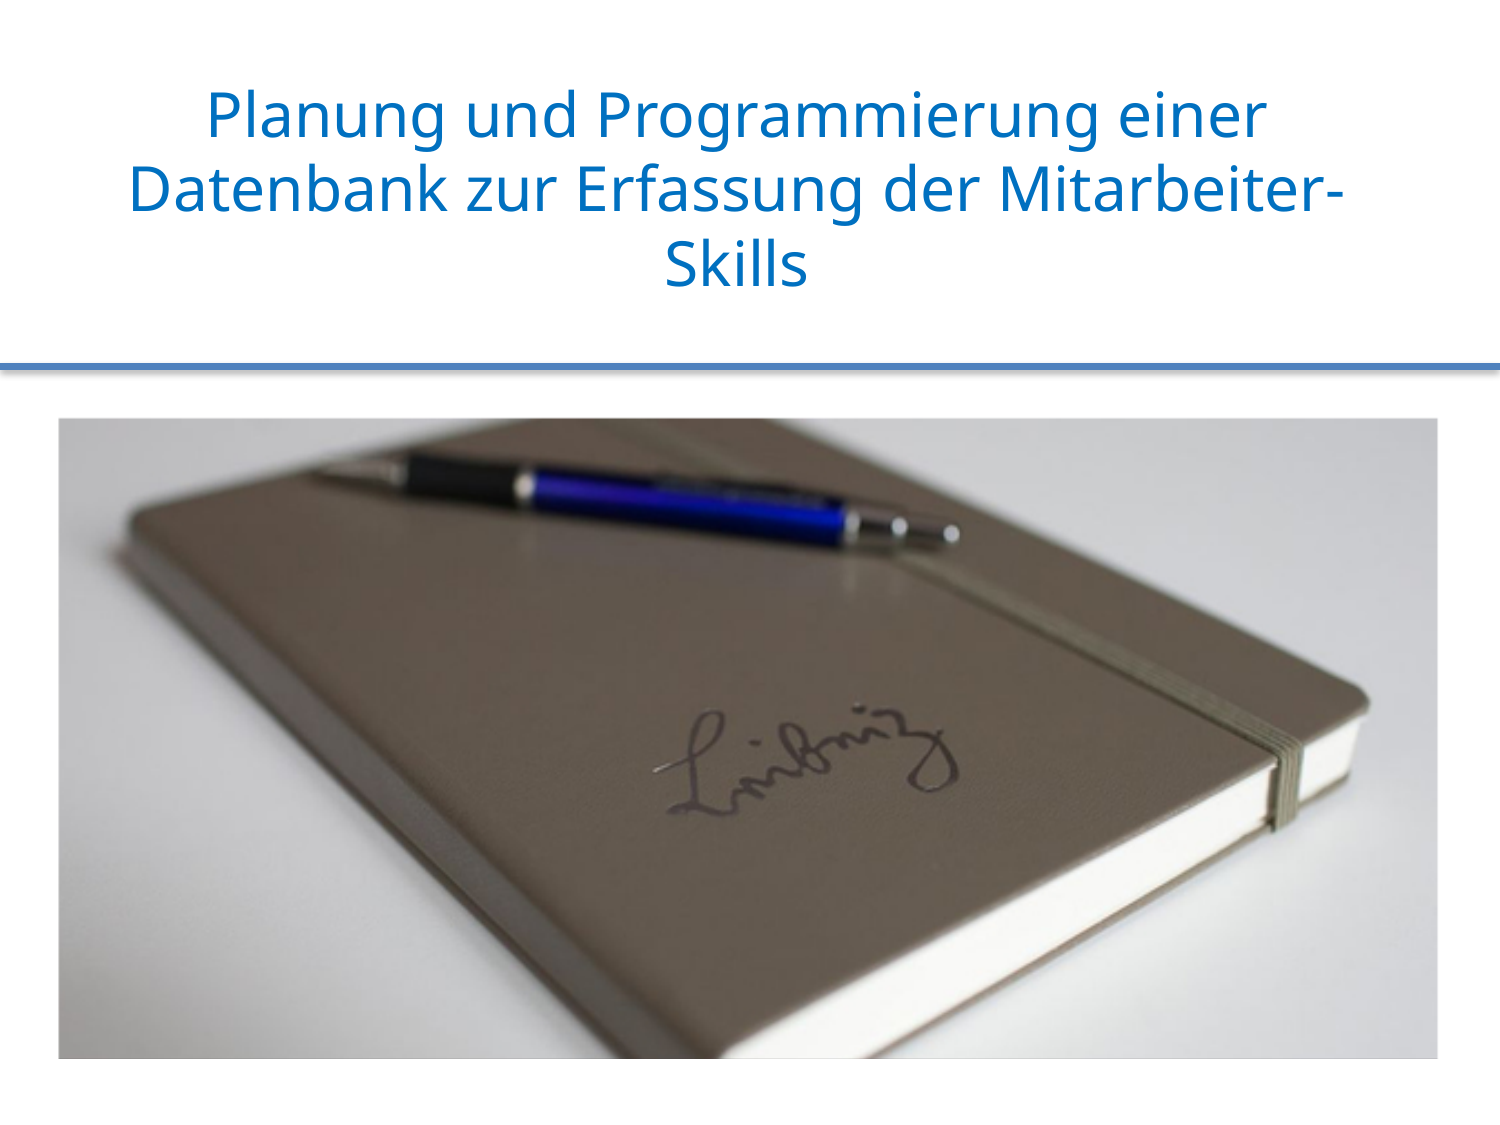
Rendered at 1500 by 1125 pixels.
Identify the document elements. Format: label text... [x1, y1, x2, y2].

picture [17, 385, 1457, 1059]
title Planung und Programmierung einer Datenbank zur Erfassung der Mitarbeiter-Skills [99, 66, 1375, 308]
